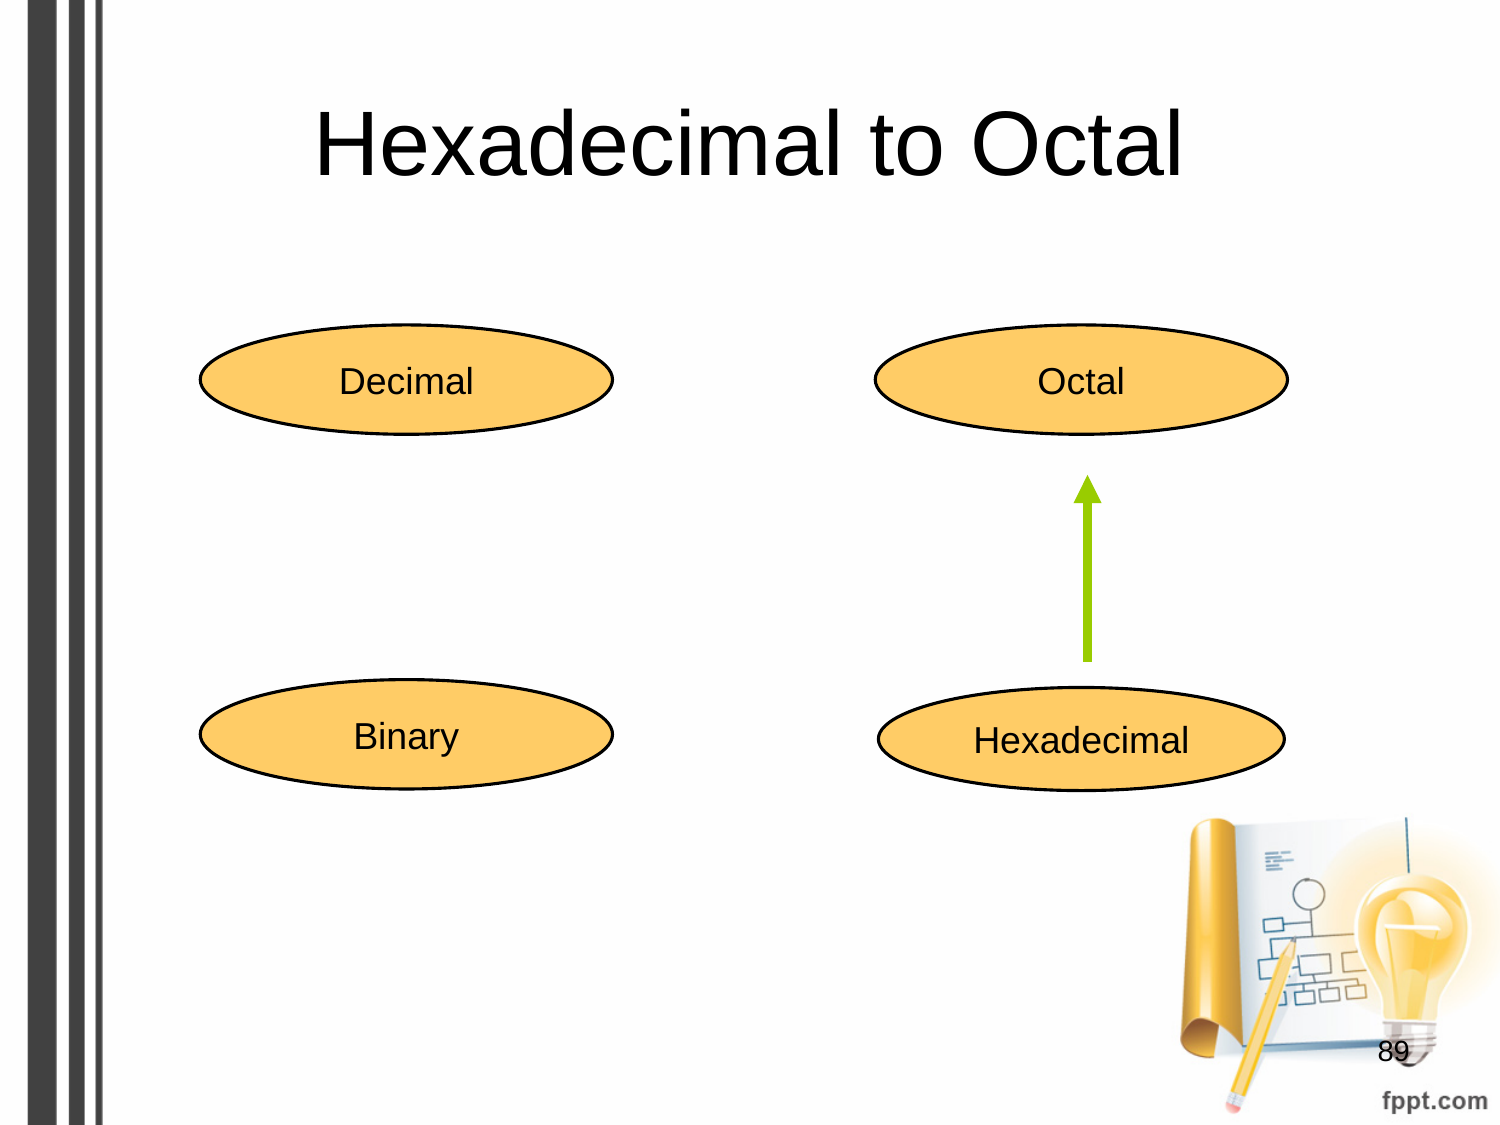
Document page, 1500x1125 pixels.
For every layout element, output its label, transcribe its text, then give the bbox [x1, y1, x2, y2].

slide_number ‹#› [1074, 1024, 1425, 1103]
title Hexadecimal to Octal [75, 45, 1425, 233]
text_box Binary [200, 679, 613, 789]
text_box Decimal [200, 324, 613, 435]
text_box Hexadecimal [878, 687, 1285, 791]
text_box Octal [875, 324, 1288, 435]
picture [0, 0, 1500, 1125]
